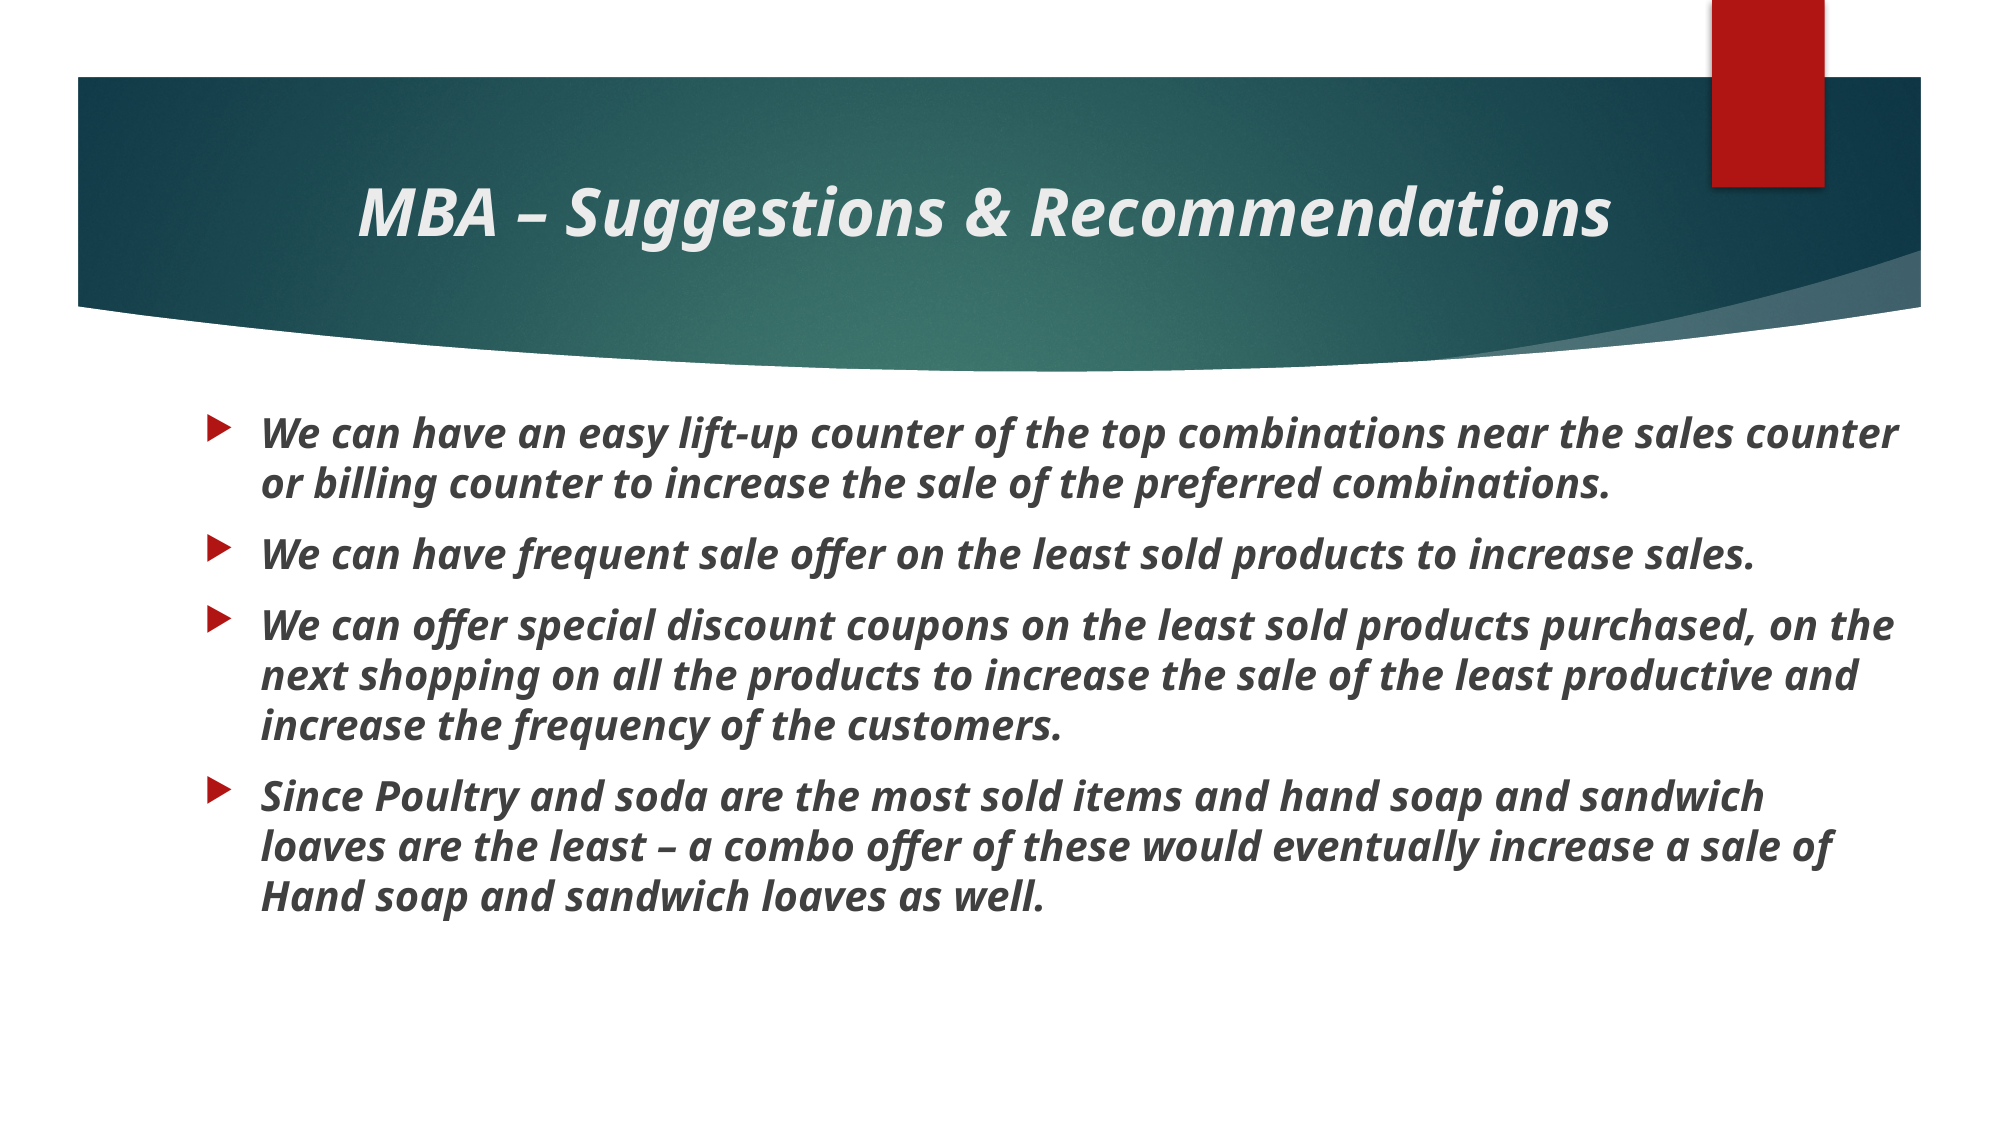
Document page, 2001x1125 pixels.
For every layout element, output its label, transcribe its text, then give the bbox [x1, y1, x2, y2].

title MBA – Suggestions & Recommendations [267, 152, 1705, 268]
list We can have an easy lift-up counter of the top combinations near the sales counter or billing counter to increase the sale of the preferred combinations. We can have frequent sale offer on the least sold products to increase sales. We can offer special discount coupons on the least sold products purchased, on the next shopping on all the products to increase the sale of the least productive and increase the frequency of the customers. Since Poultry and soda are the most sold items and hand soap and sandwich loaves are the least – a combo offer of these would eventually increase a sale of Hand soap and sandwich loaves as well. [189, 399, 1918, 942]
